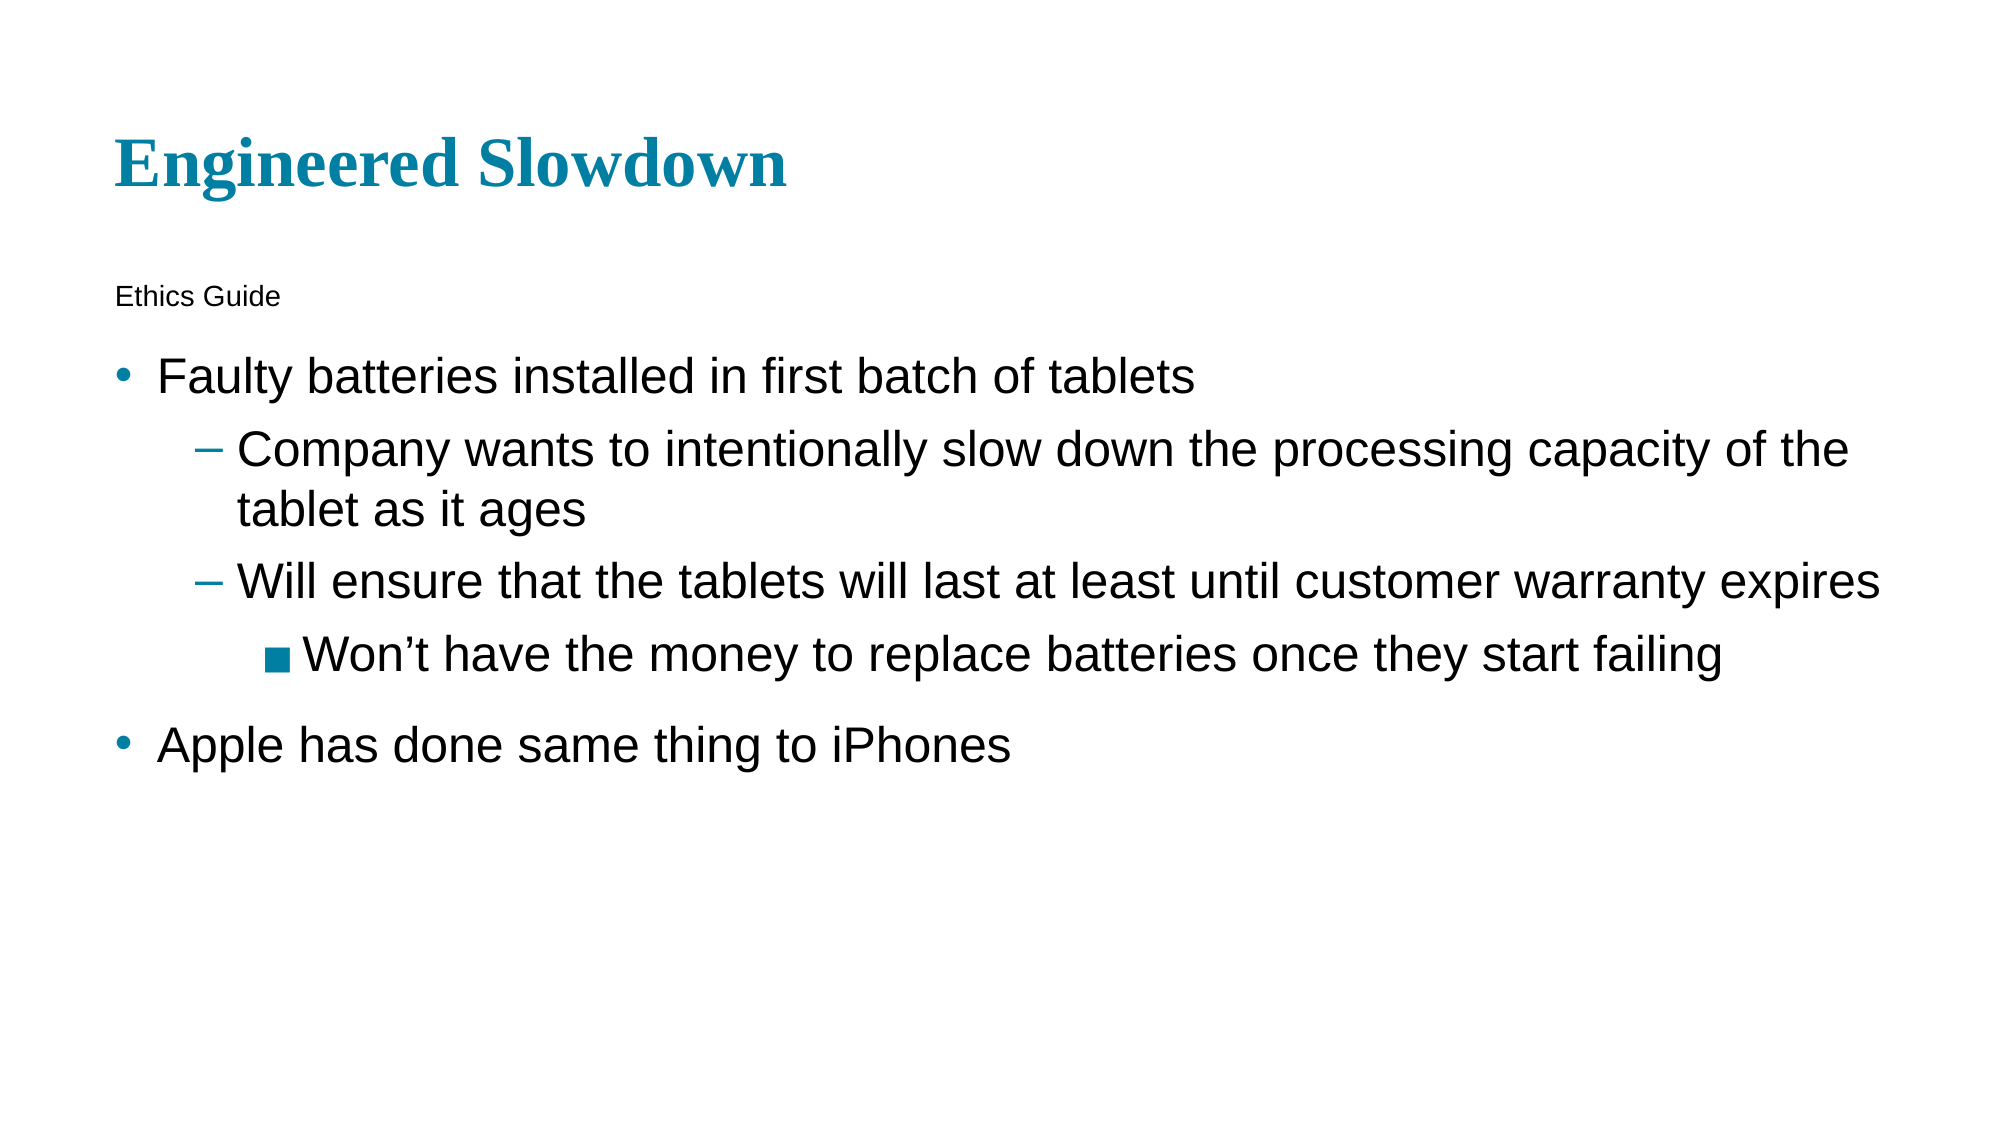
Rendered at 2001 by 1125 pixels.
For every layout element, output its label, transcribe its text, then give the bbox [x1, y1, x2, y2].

list Ethics Guide Faulty batteries installed in first batch of tablets Company wants to intentionally slow down the processing capacity of the tablet as it ages Will ensure that the tablets will last at least until customer warranty expires Won’t have the money to replace batteries once they start failing Apple has done same thing to iPhones [99, 262, 1900, 1005]
title Engineered Slowdown [99, 35, 1900, 216]
